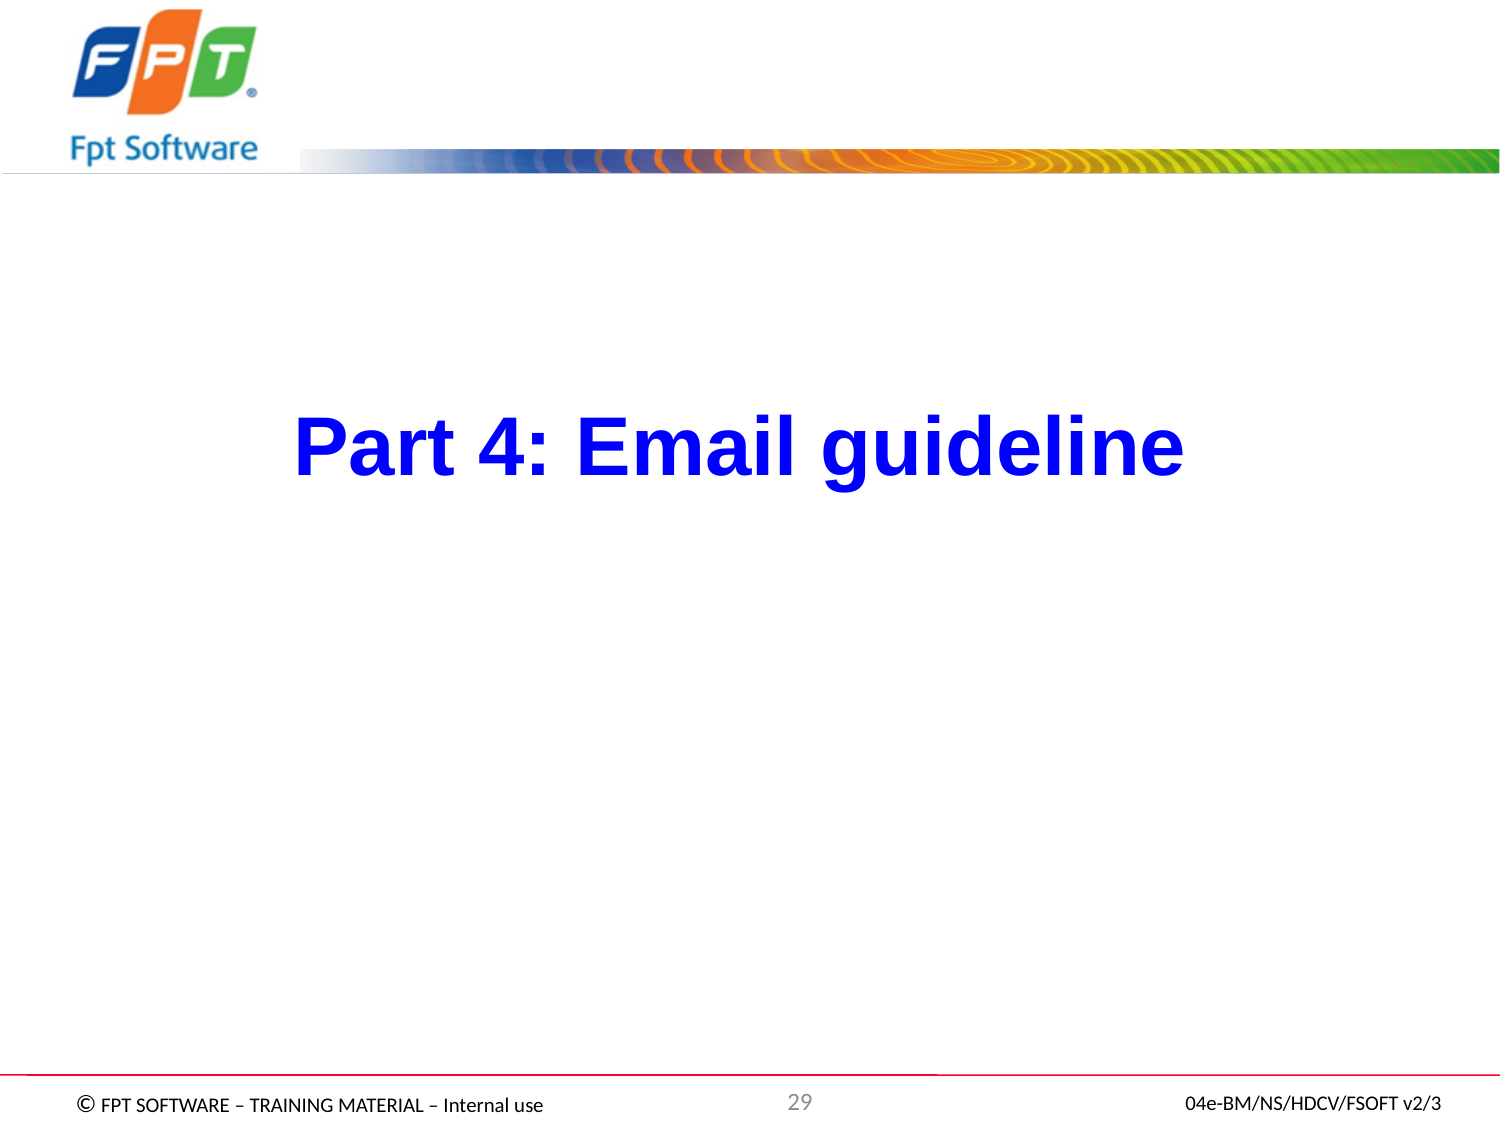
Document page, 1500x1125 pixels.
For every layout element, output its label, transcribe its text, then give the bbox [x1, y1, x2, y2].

title Part 4: Email guideline [76, 349, 1428, 501]
picture [0, 8, 1500, 300]
slide_number 29 [624, 1074, 975, 1125]
